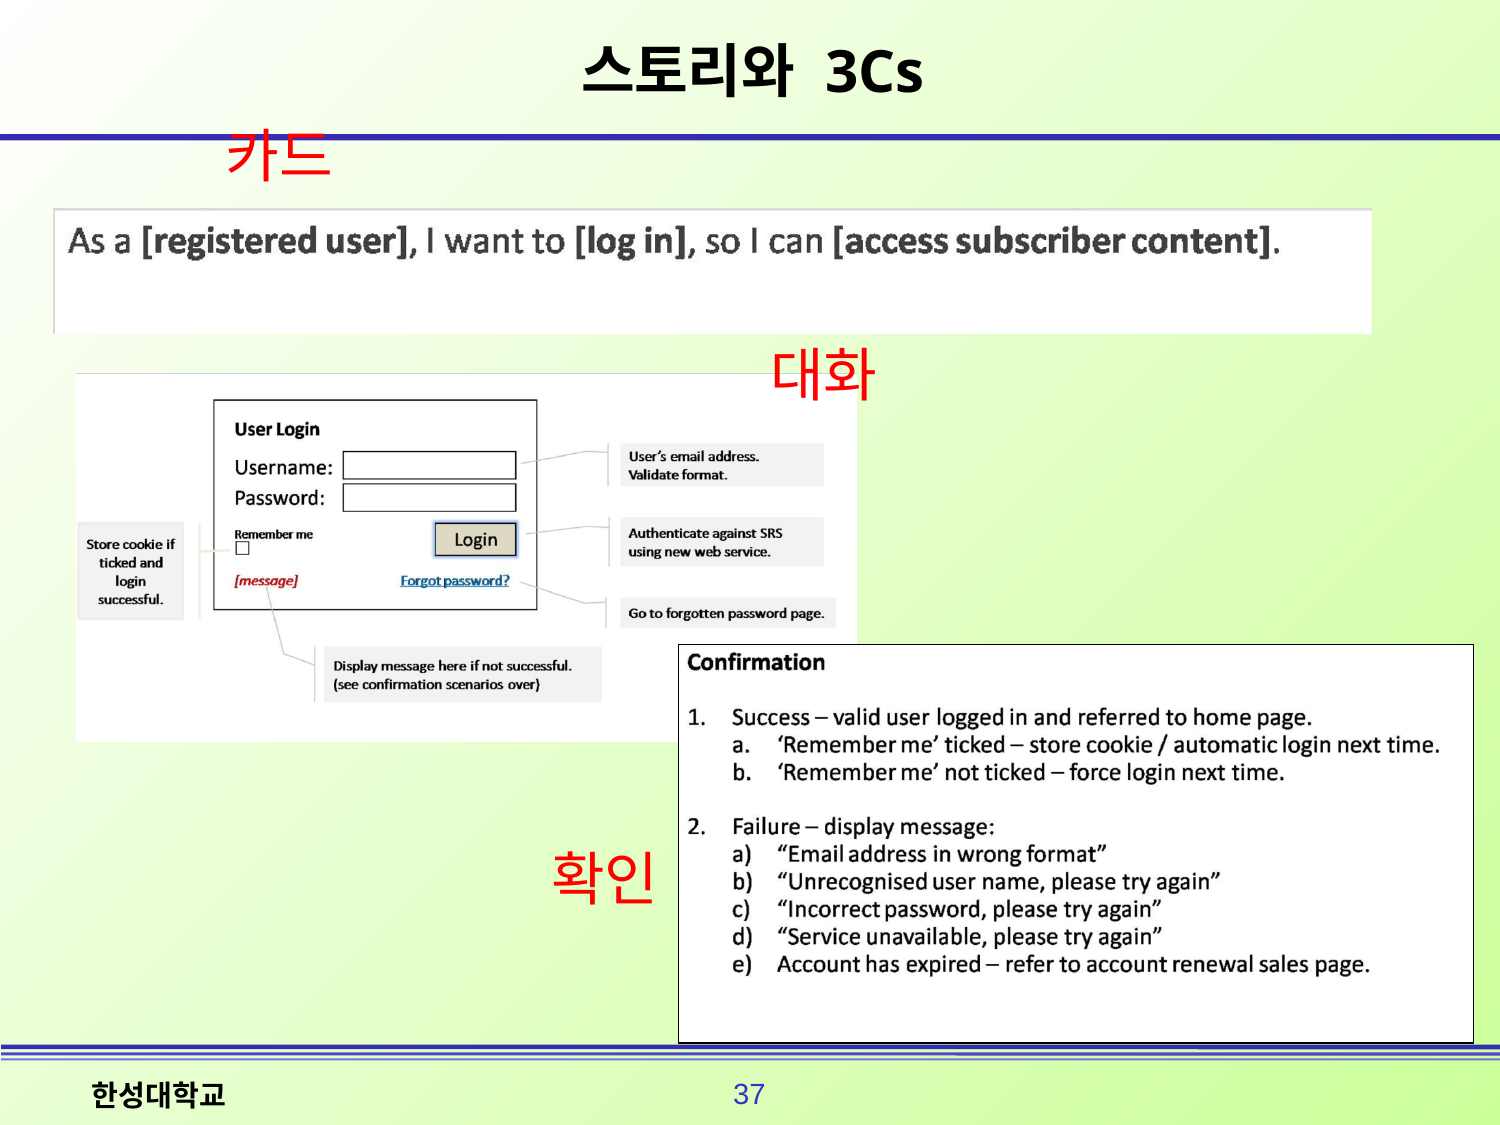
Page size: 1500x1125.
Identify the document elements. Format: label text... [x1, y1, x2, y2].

text_box 대화 [755, 343, 893, 416]
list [52, 207, 1372, 334]
text_box 확인 [536, 834, 673, 919]
title 스토리와 3Cs [371, 42, 1134, 97]
picture [76, 373, 1473, 1043]
text_box 카드 [210, 112, 348, 197]
